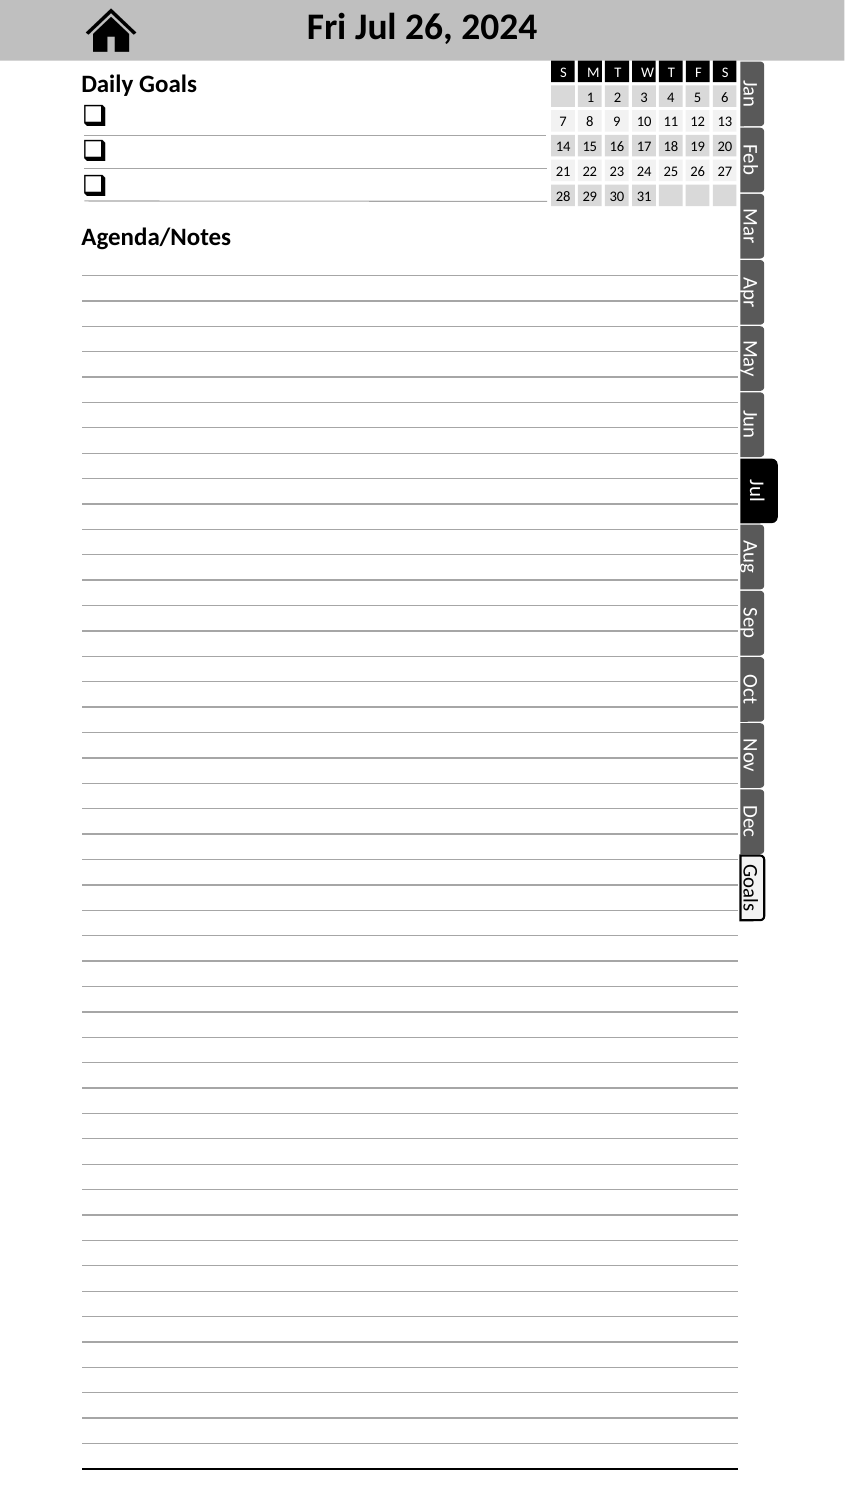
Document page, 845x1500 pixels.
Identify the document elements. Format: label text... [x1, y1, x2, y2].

list Fri Jul 26, 2024 [190, 0, 655, 61]
picture [82, 1, 140, 59]
